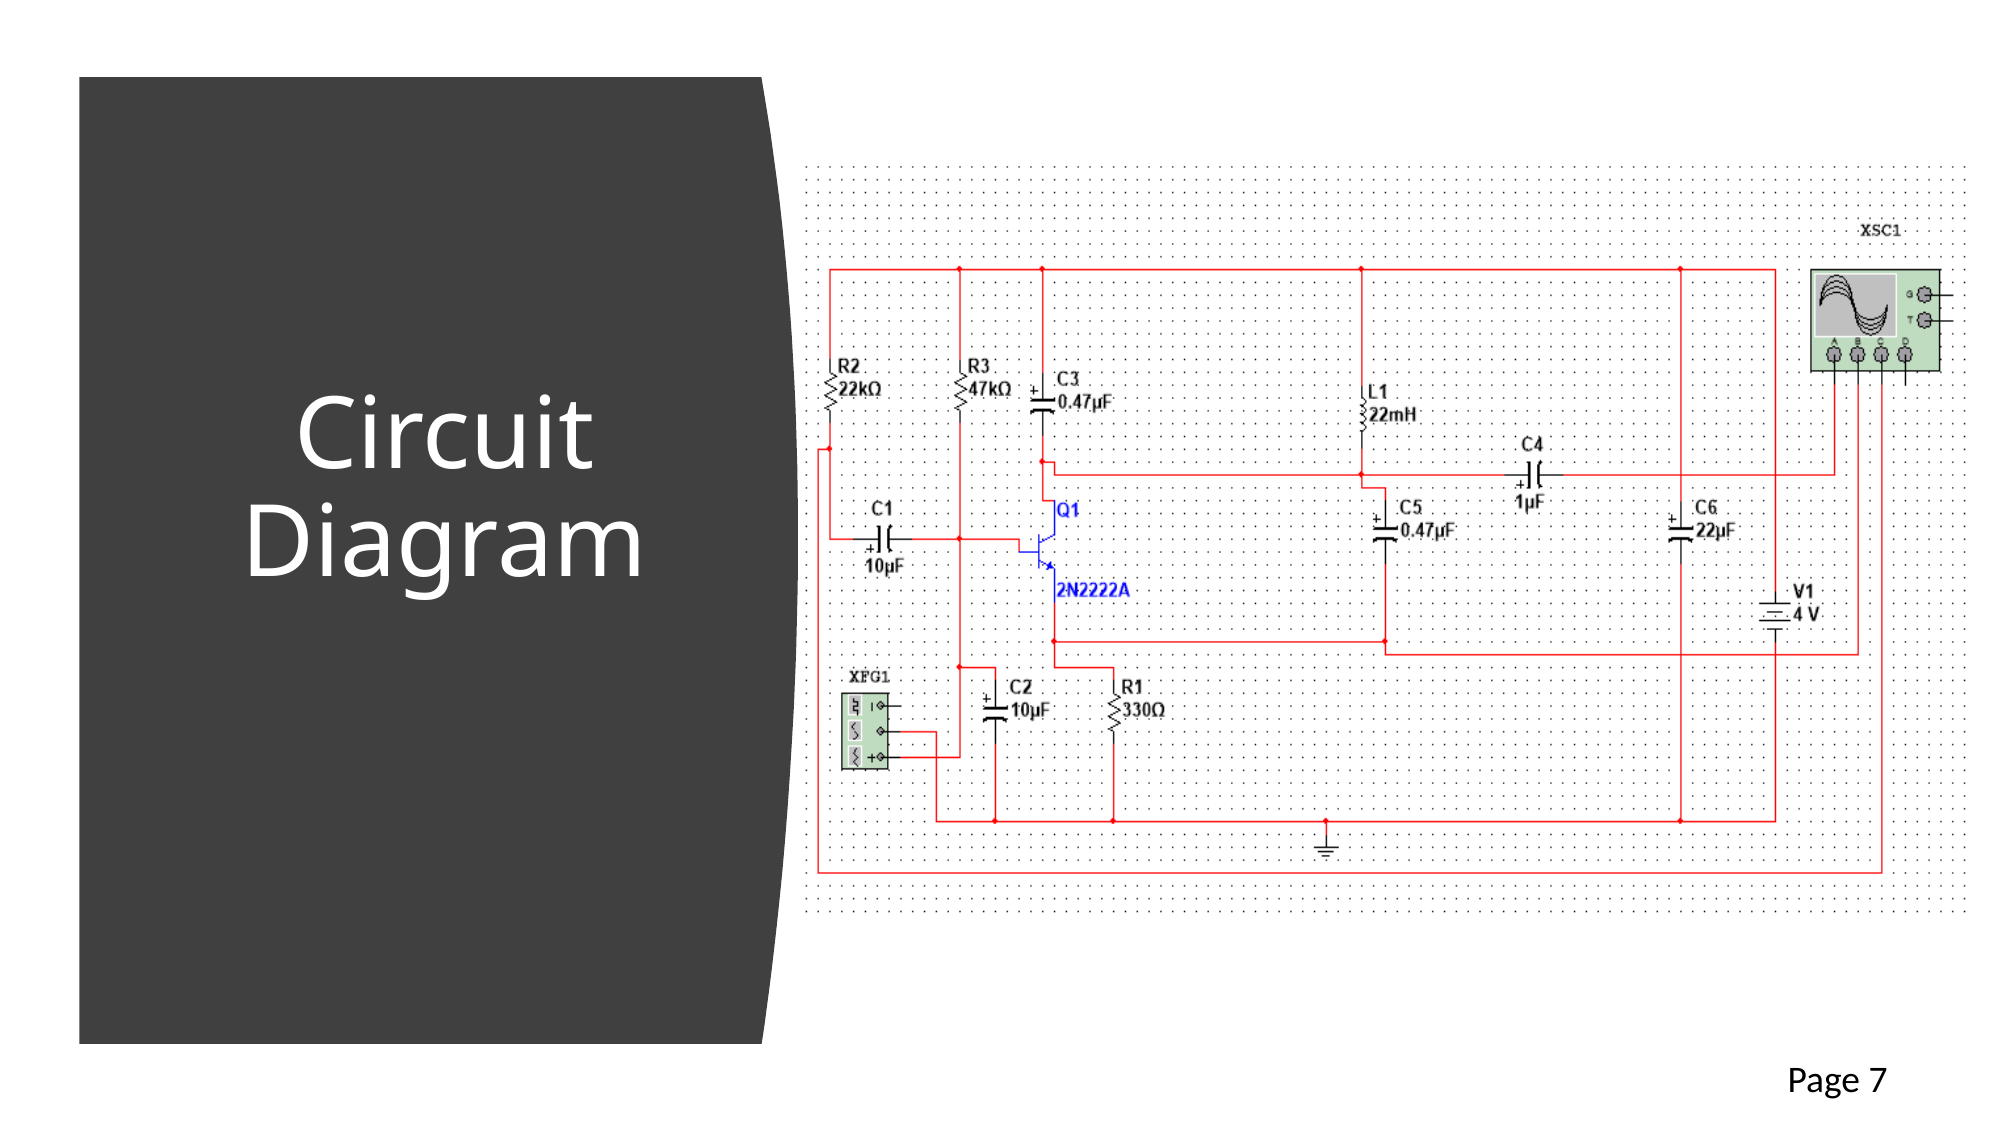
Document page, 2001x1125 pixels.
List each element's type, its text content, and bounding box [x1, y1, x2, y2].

text_box [78, 76, 798, 1045]
text_box Page 7 [1772, 1047, 1903, 1108]
picture [798, 165, 1968, 921]
text_box Circuit Diagram [141, 166, 748, 606]
